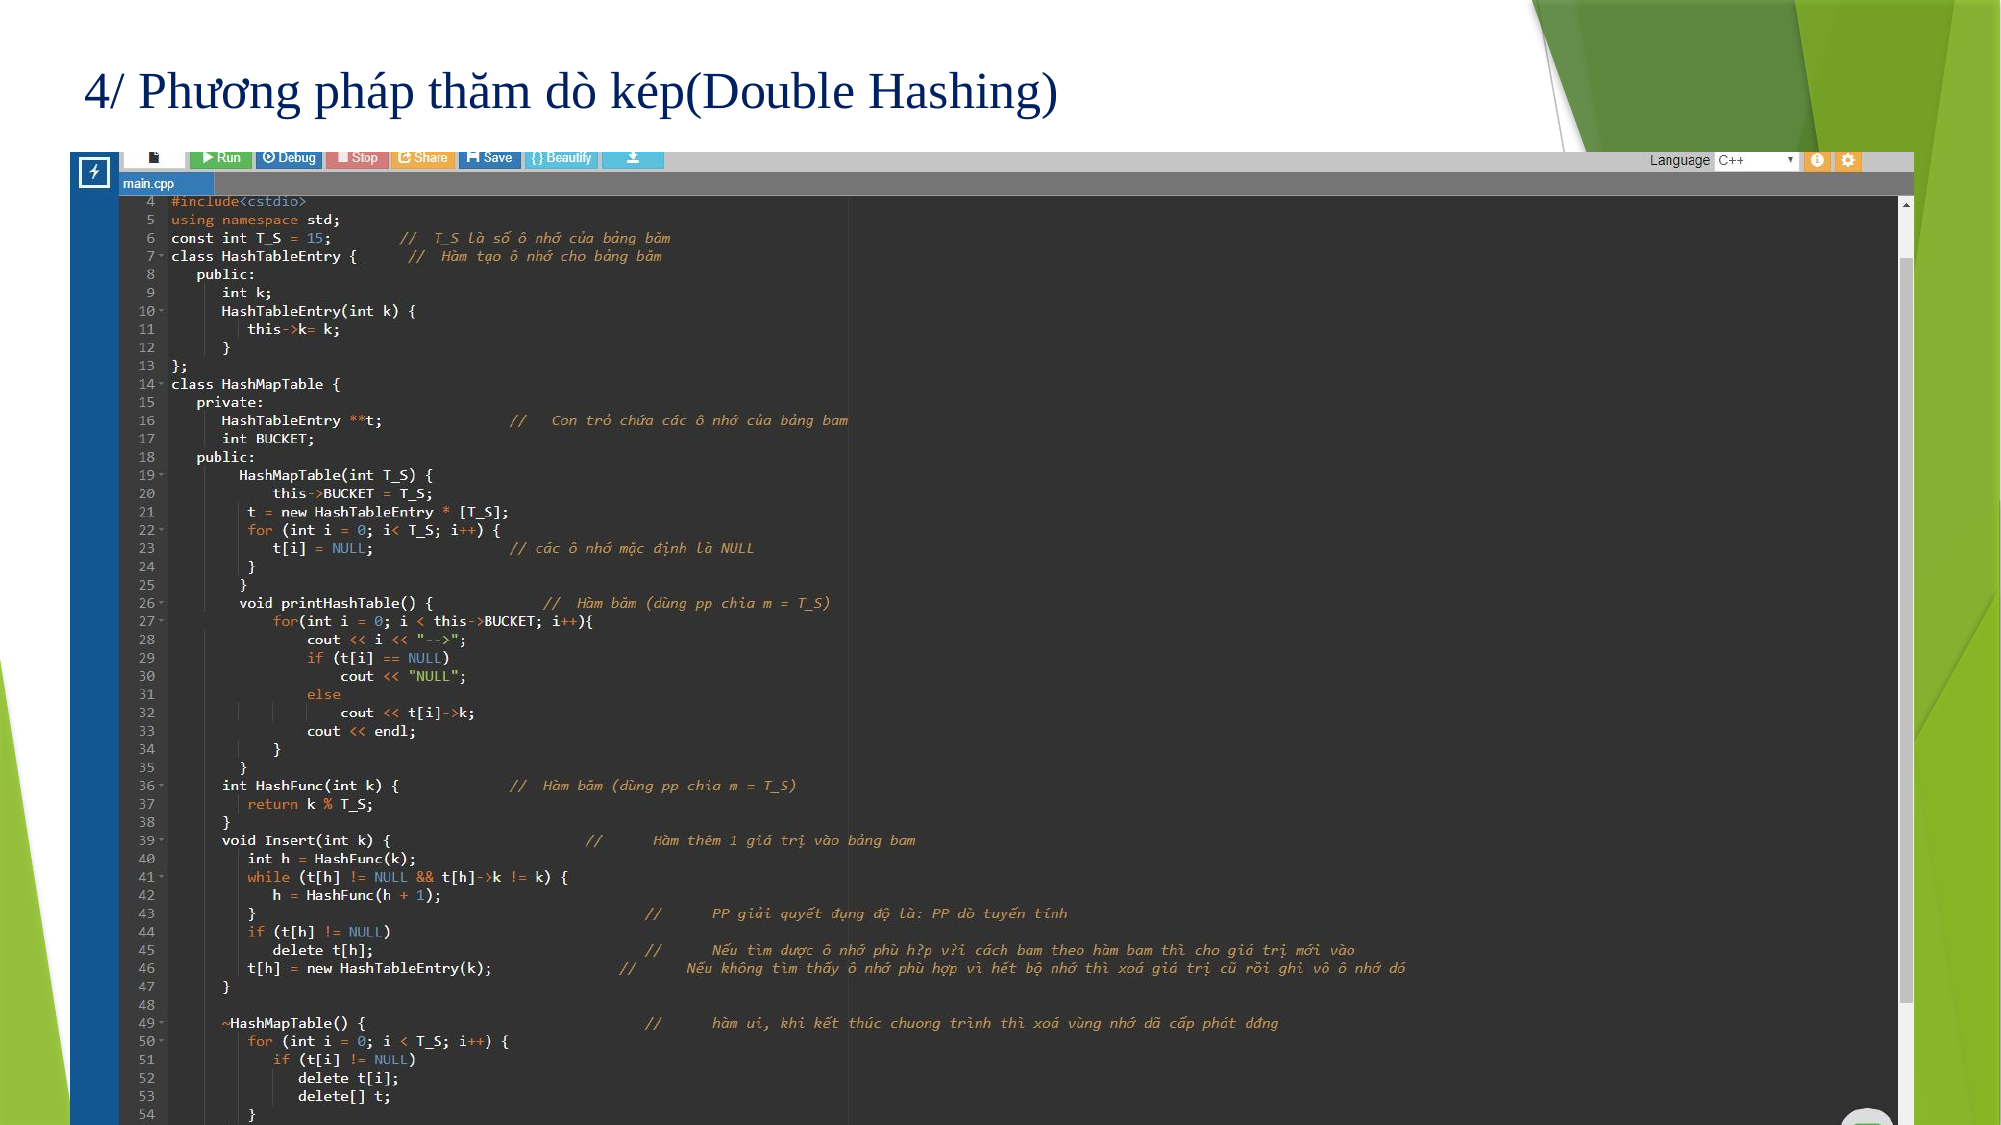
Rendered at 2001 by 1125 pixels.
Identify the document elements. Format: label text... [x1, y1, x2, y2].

text_box 4/ Phương pháp thăm dò kép(Double Hashing) [70, 48, 1127, 127]
picture [67, 151, 1915, 1125]
